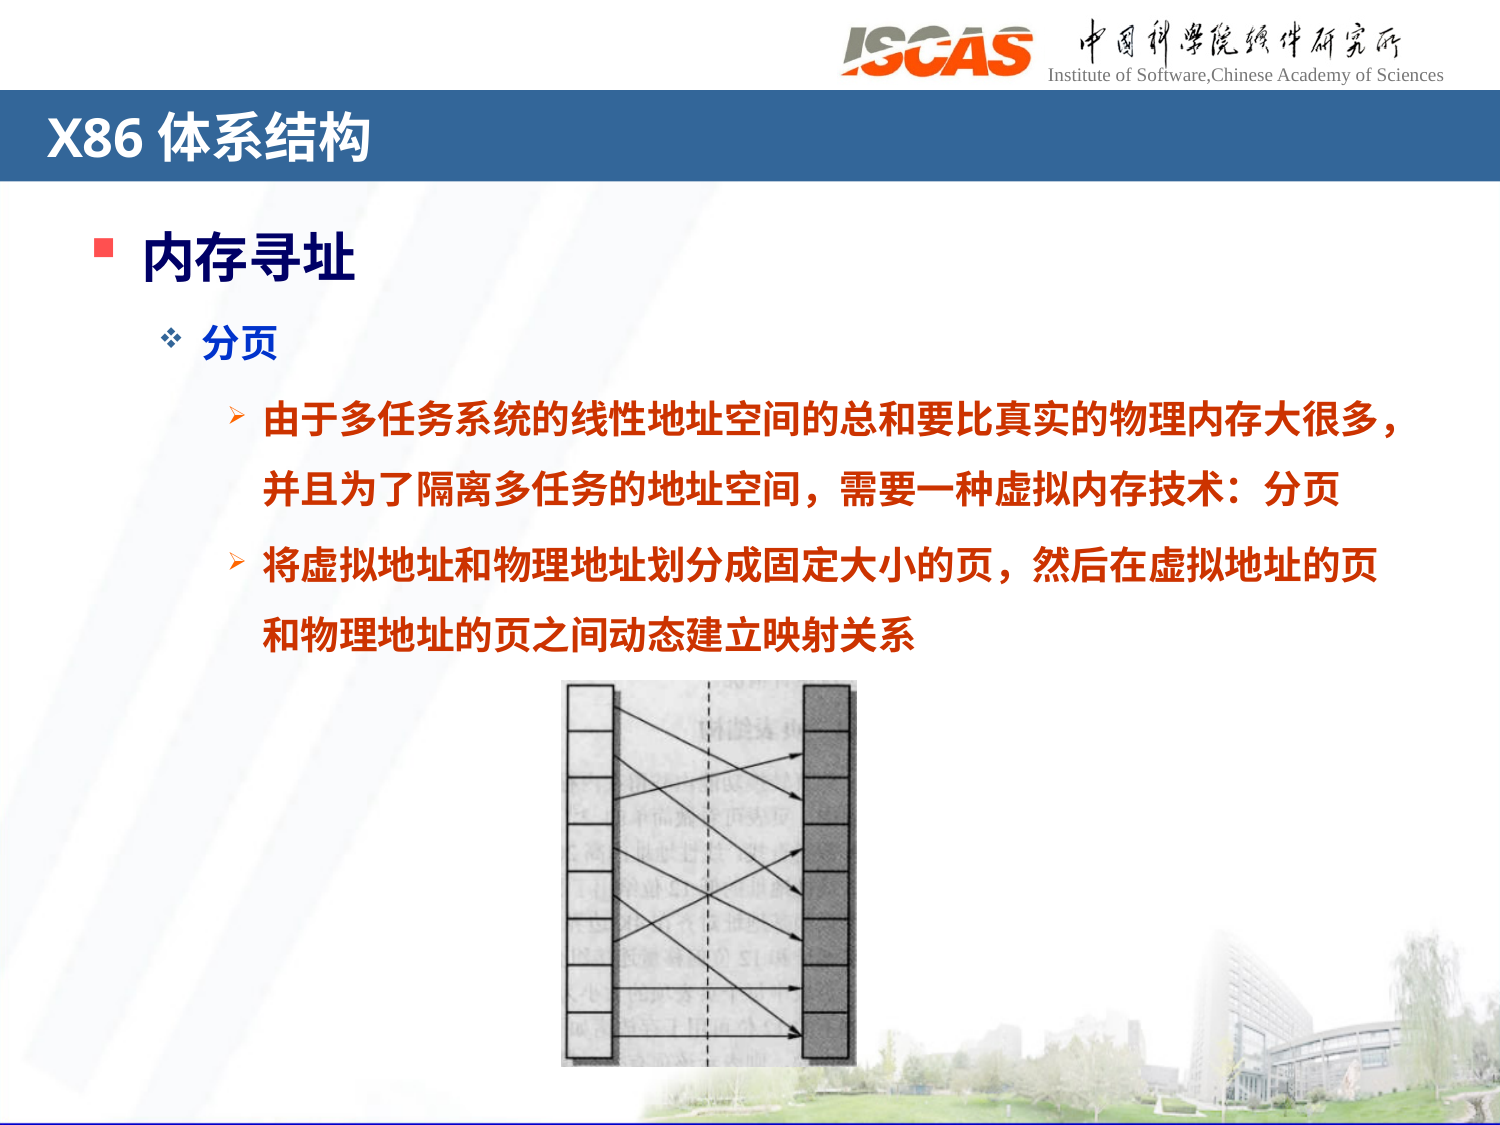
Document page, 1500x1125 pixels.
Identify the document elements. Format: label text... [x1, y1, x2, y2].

picture [837, 18, 1045, 87]
picture [0, 182, 1500, 1125]
title X86体系结构 [0, 89, 1500, 182]
list 内存寻址 分页 由于多任务系统的线性地址空间的总和要比真实的物理内存大很多，并且为了隔离多任务的地址空间，需要一种虚拟内存技术：分页 将虚拟地址和物理地址划分成固定大小的页，然后在虚拟地址的页和物理地址的页之间动态建立映射关系 [73, 183, 1427, 988]
picture [1077, 15, 1402, 71]
